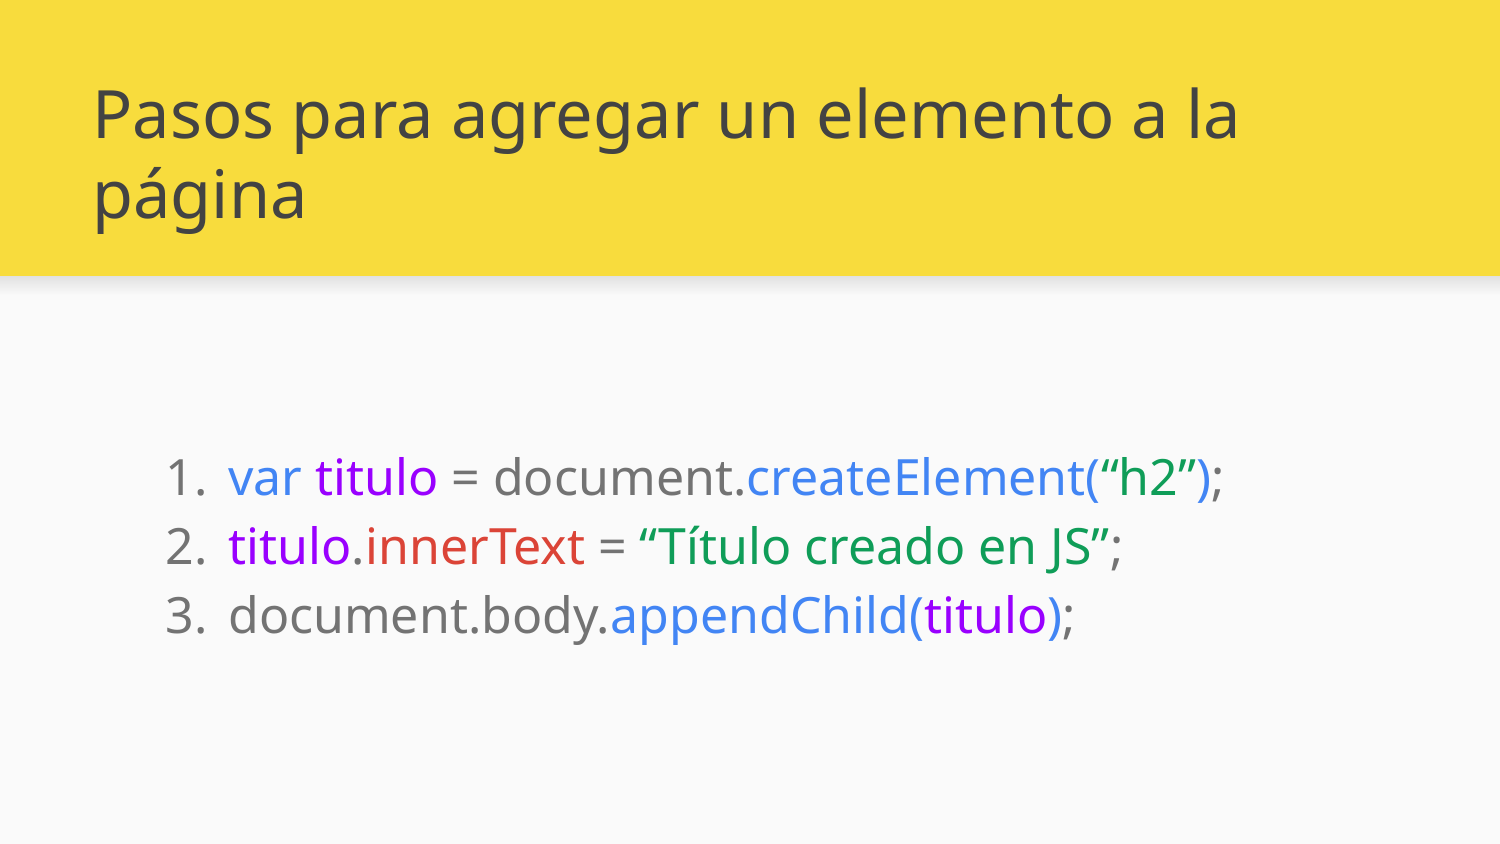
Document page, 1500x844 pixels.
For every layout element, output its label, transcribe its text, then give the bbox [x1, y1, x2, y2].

list var titulo = document.createElement(“h2”); titulo.innerText = “Título creado en JS”; document.body.appendChild(titulo); [138, 421, 1362, 686]
title Pasos para agregar un elemento a la página [77, 121, 1427, 248]
